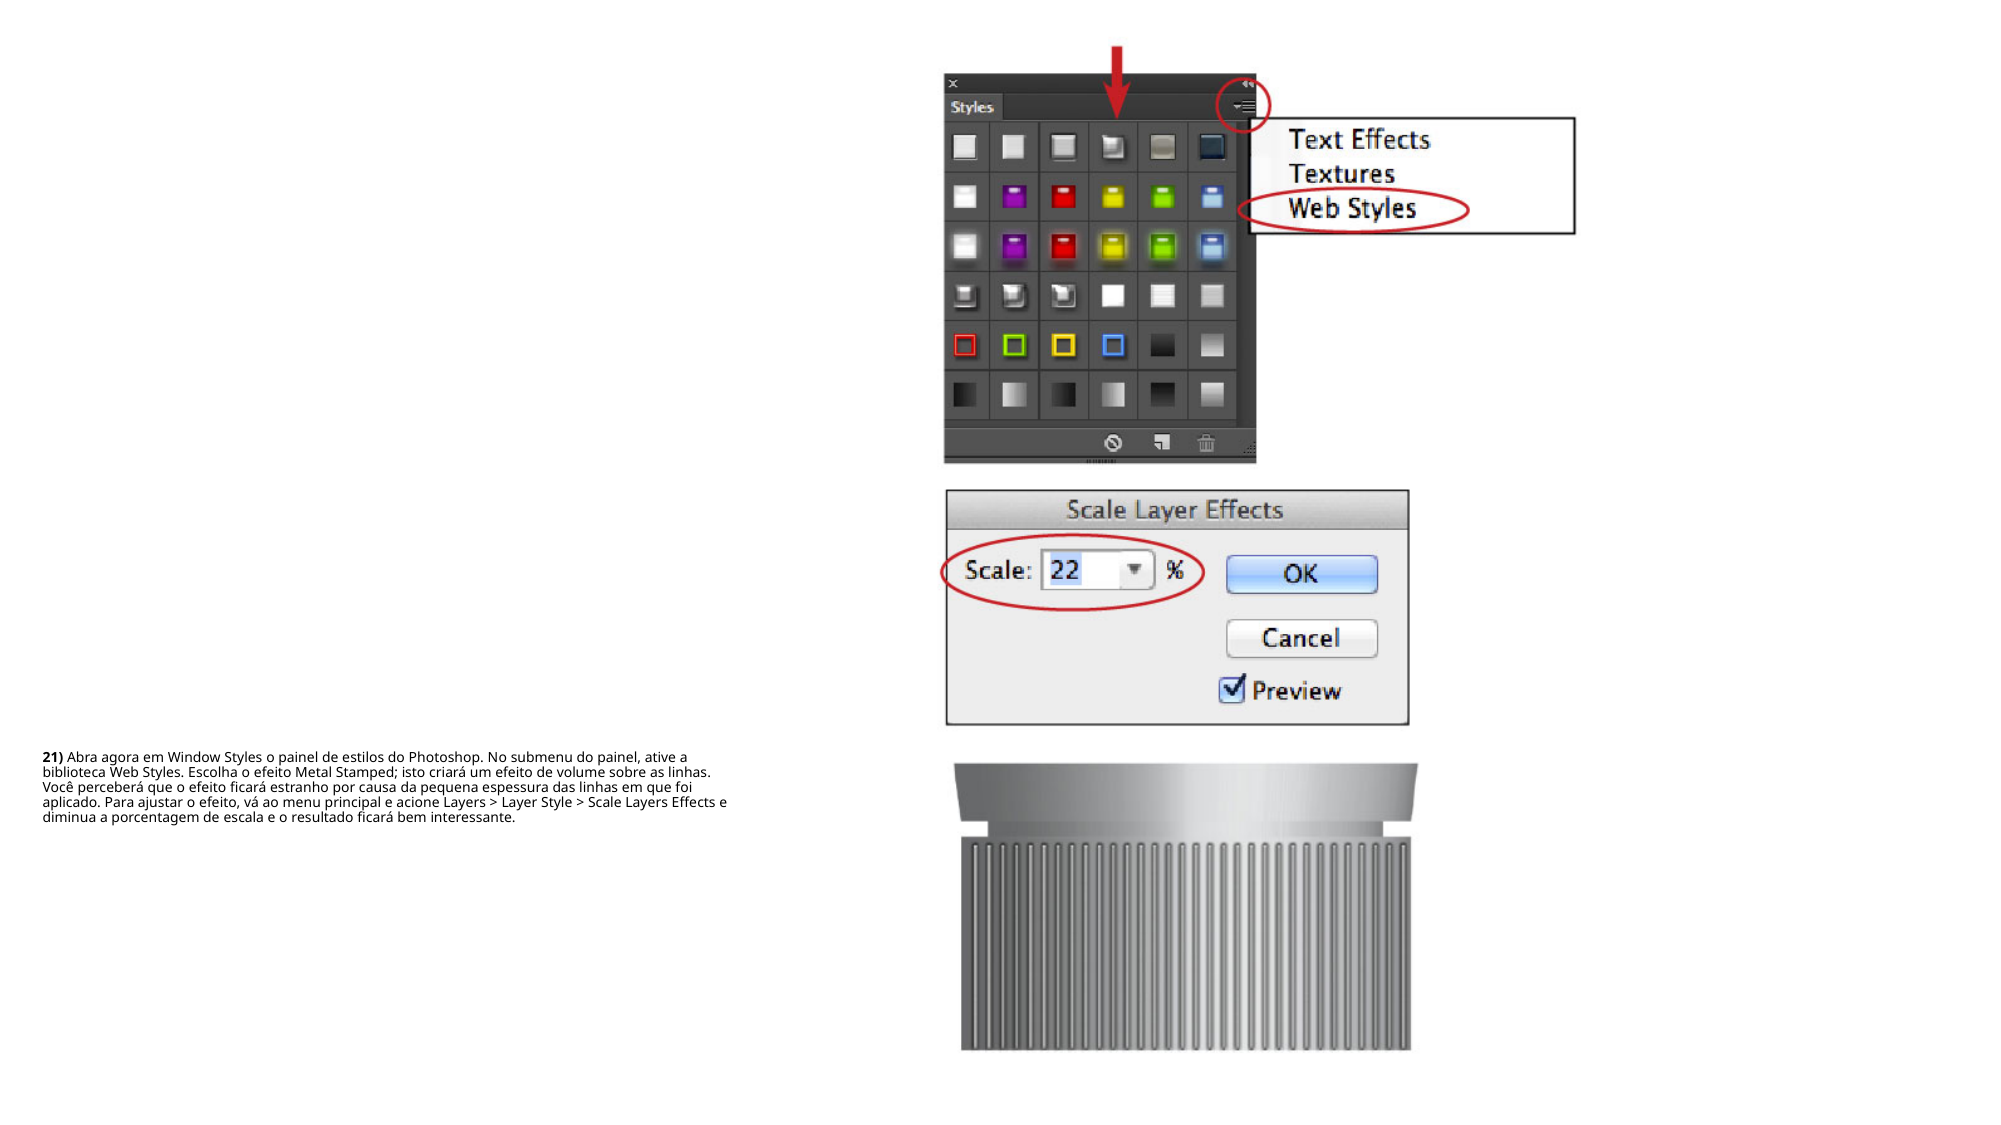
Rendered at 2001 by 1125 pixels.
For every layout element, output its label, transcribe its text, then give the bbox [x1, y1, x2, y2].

title 21) Abra agora em Window Styles o painel de estilos do Photoshop. No submenu do painel, ative a biblioteca Web Styles. Escolha o efeito Metal Stamped; isto criará um efeito de volume sobre as linhas. Você perceberá que o efeito ficará estranho por causa da pequena espessura das linhas em que foi aplicado. Para ajustar o efeito, vá ao menu principal e acione Layers > Layer Style > Scale Layers Effects e diminua a porcentagem de escala e o resultado ficará bem interessante. [27, 737, 763, 833]
picture [826, 27, 1627, 1092]
